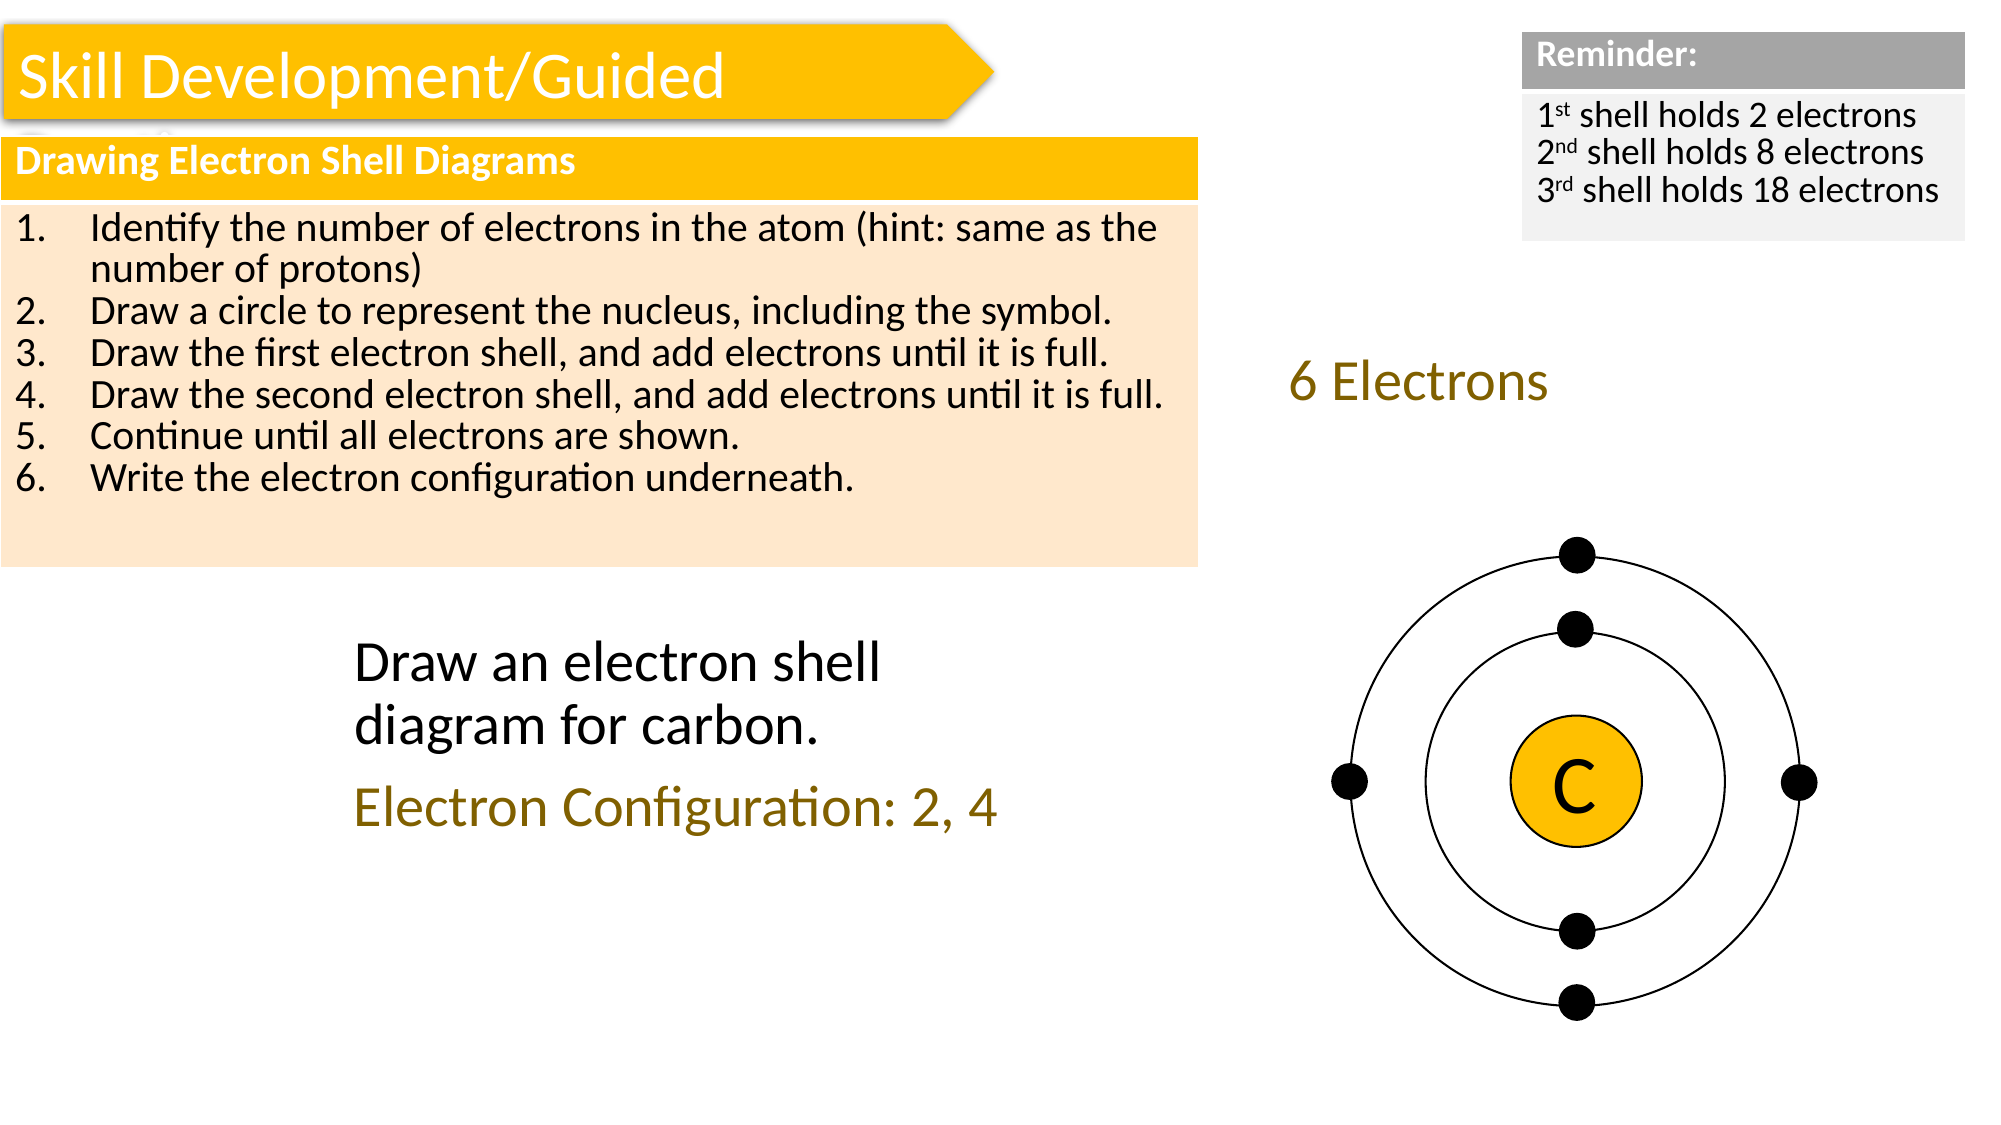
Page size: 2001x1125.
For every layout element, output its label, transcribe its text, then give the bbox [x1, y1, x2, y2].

table_cell Identify the number of electrons in the atom (hint: same as the number of protons) Draw a circle to represent the nucleus, including the symbol. Draw the first electron shell, and add electrons until it is full. Draw the second electron shell, and add electrons until it is full. Continue until all electrons are shown. Write the electron configuration underneath. [1, 205, 1198, 567]
text_box Draw an electron shell diagram for carbon. [339, 623, 1075, 754]
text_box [1332, 537, 1817, 1020]
table_header Drawing Electron Shell Diagrams [1, 137, 1198, 200]
table_header Reminder: [1522, 32, 1965, 89]
text_box Skill Development/Guided Practice [3, 24, 995, 119]
text_box Electron Configuration: 2, 4 [338, 769, 1031, 899]
table_cell 1st shell holds 2 electrons 2nd shell holds 8 electrons 3rd shell holds 18 electrons [1522, 94, 1965, 241]
text_box 6 Electrons [1273, 342, 1966, 473]
